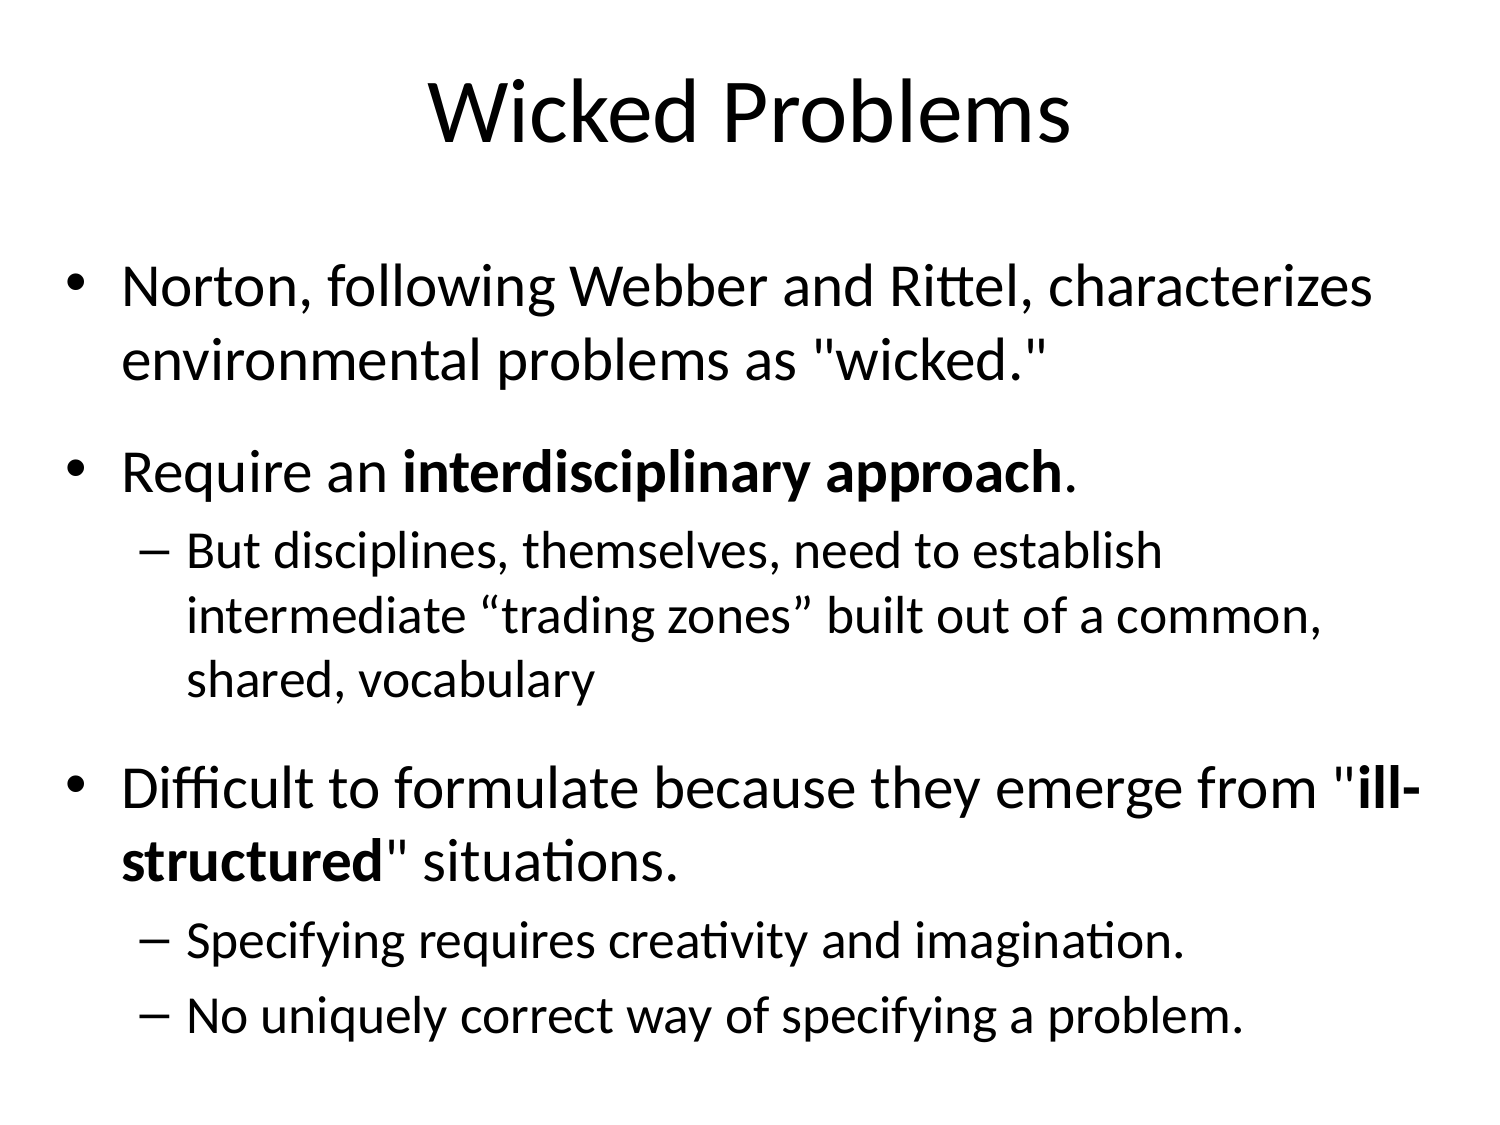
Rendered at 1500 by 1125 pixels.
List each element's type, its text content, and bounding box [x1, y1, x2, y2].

list Norton, following Webber and Rittel, characterizes environmental problems as "wicked." Require an interdisciplinary approach. But disciplines, themselves, need to establish intermediate “trading zones” built out of a common, shared, vocabulary Difficult to formulate because they emerge from "ill-structured" situations. Specifying requires creativity and imagination. No uniquely correct way of specifying a problem. [50, 237, 1438, 1063]
title Wicked Problems [75, 37, 1425, 175]
